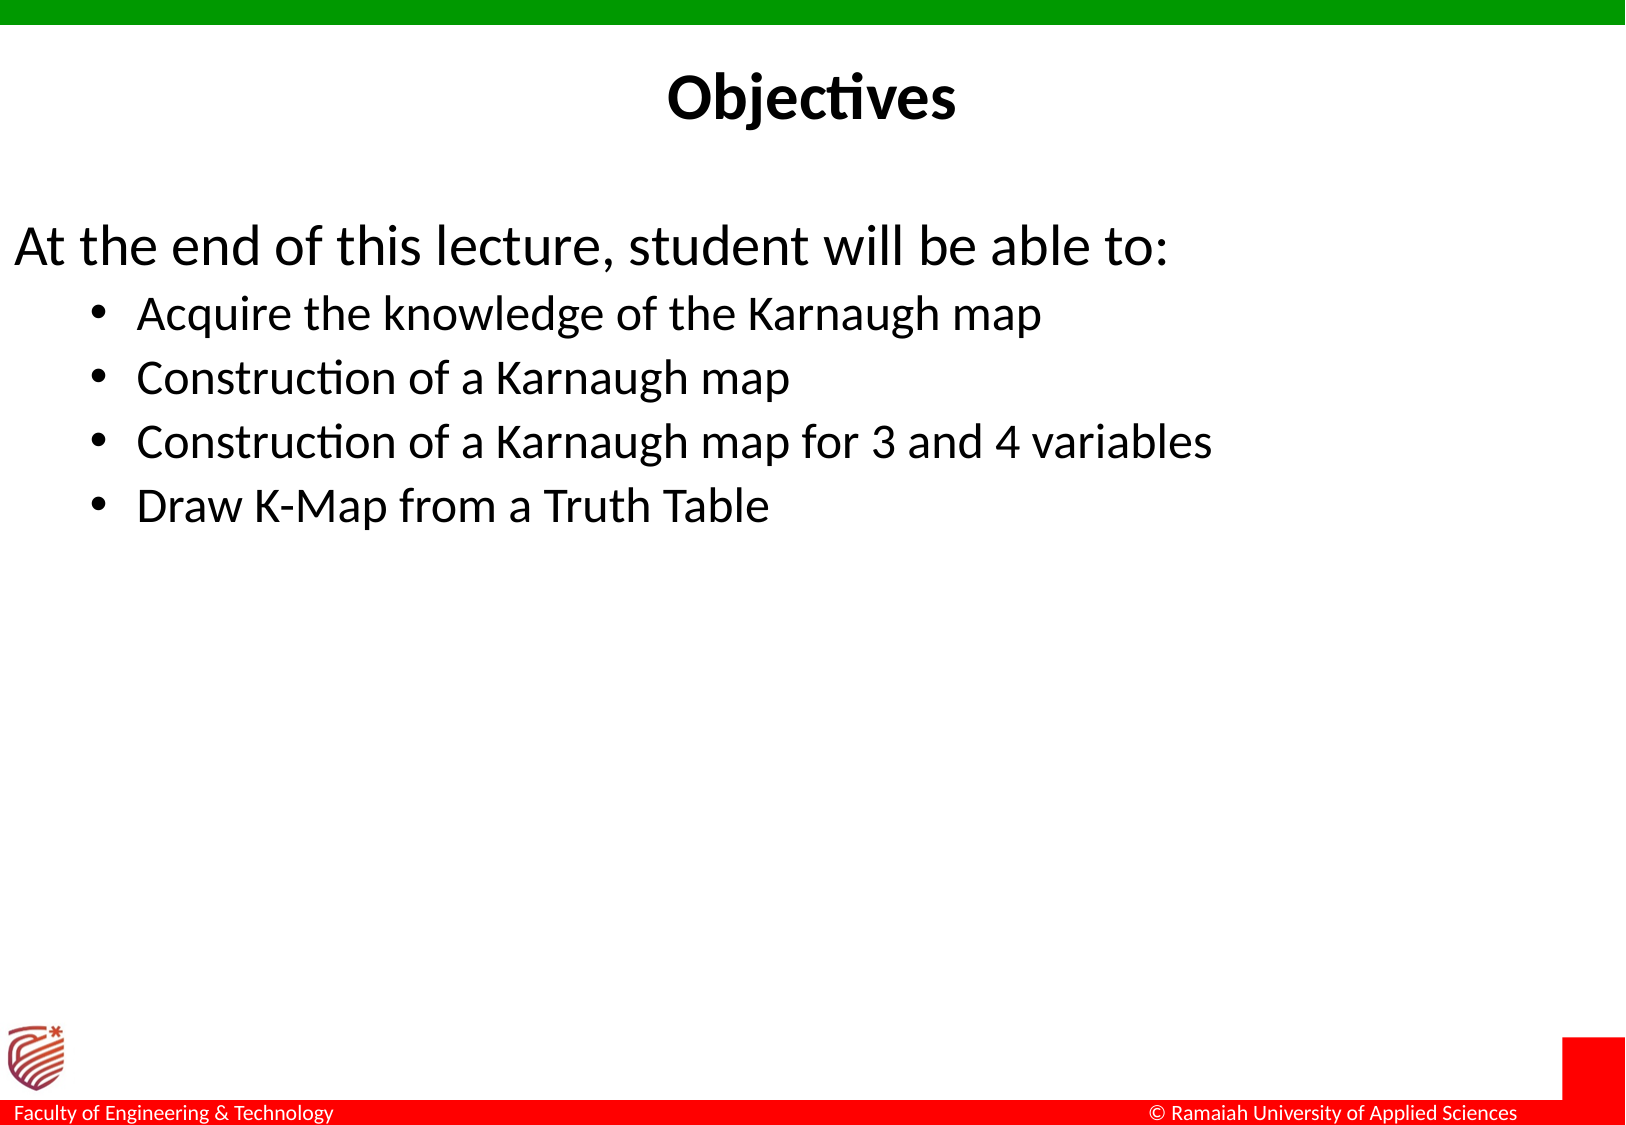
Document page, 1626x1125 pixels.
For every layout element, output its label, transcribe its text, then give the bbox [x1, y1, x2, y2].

picture [0, 1011, 75, 1096]
list At the end of this lecture, student will be able to: Acquire the knowledge of the Karnaugh map Construction of a Karnaugh map Construction of a Karnaugh map for 3 and 4 variables Draw K-Map from a Truth Table [0, 200, 1625, 804]
title Objectives [81, 45, 1544, 200]
